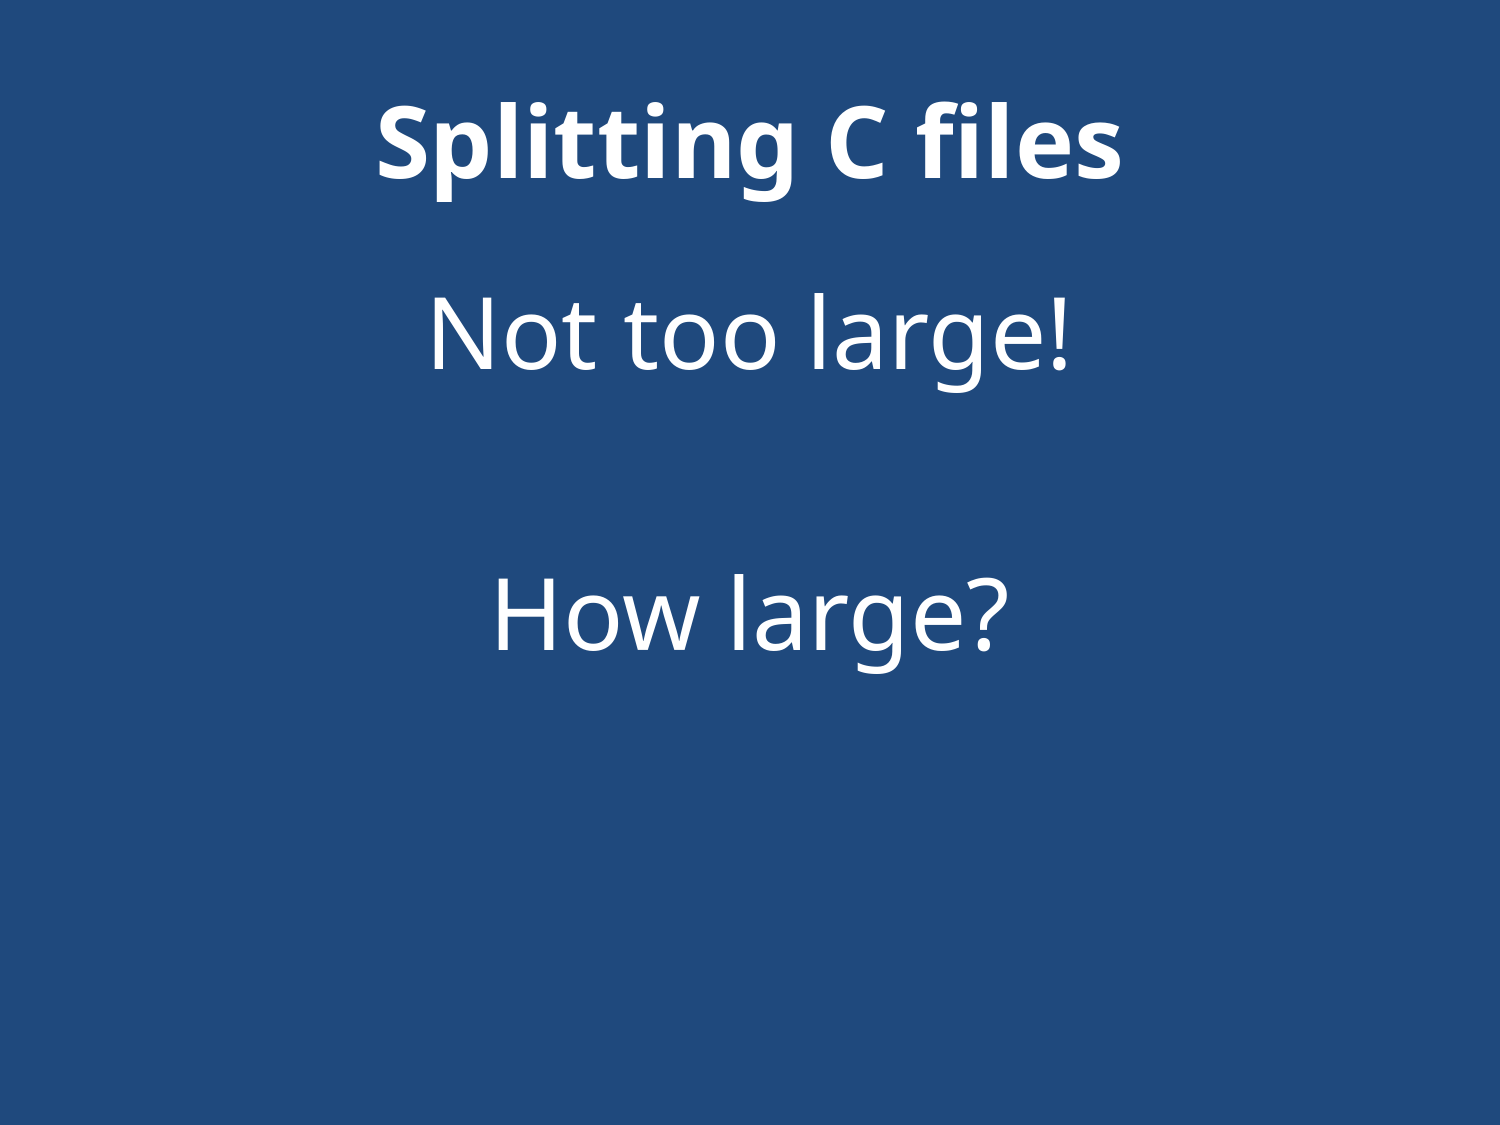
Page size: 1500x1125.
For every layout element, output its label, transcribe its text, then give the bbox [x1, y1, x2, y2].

list Not too large! How large? [75, 262, 1425, 1005]
title Splitting C files [75, 45, 1425, 233]
